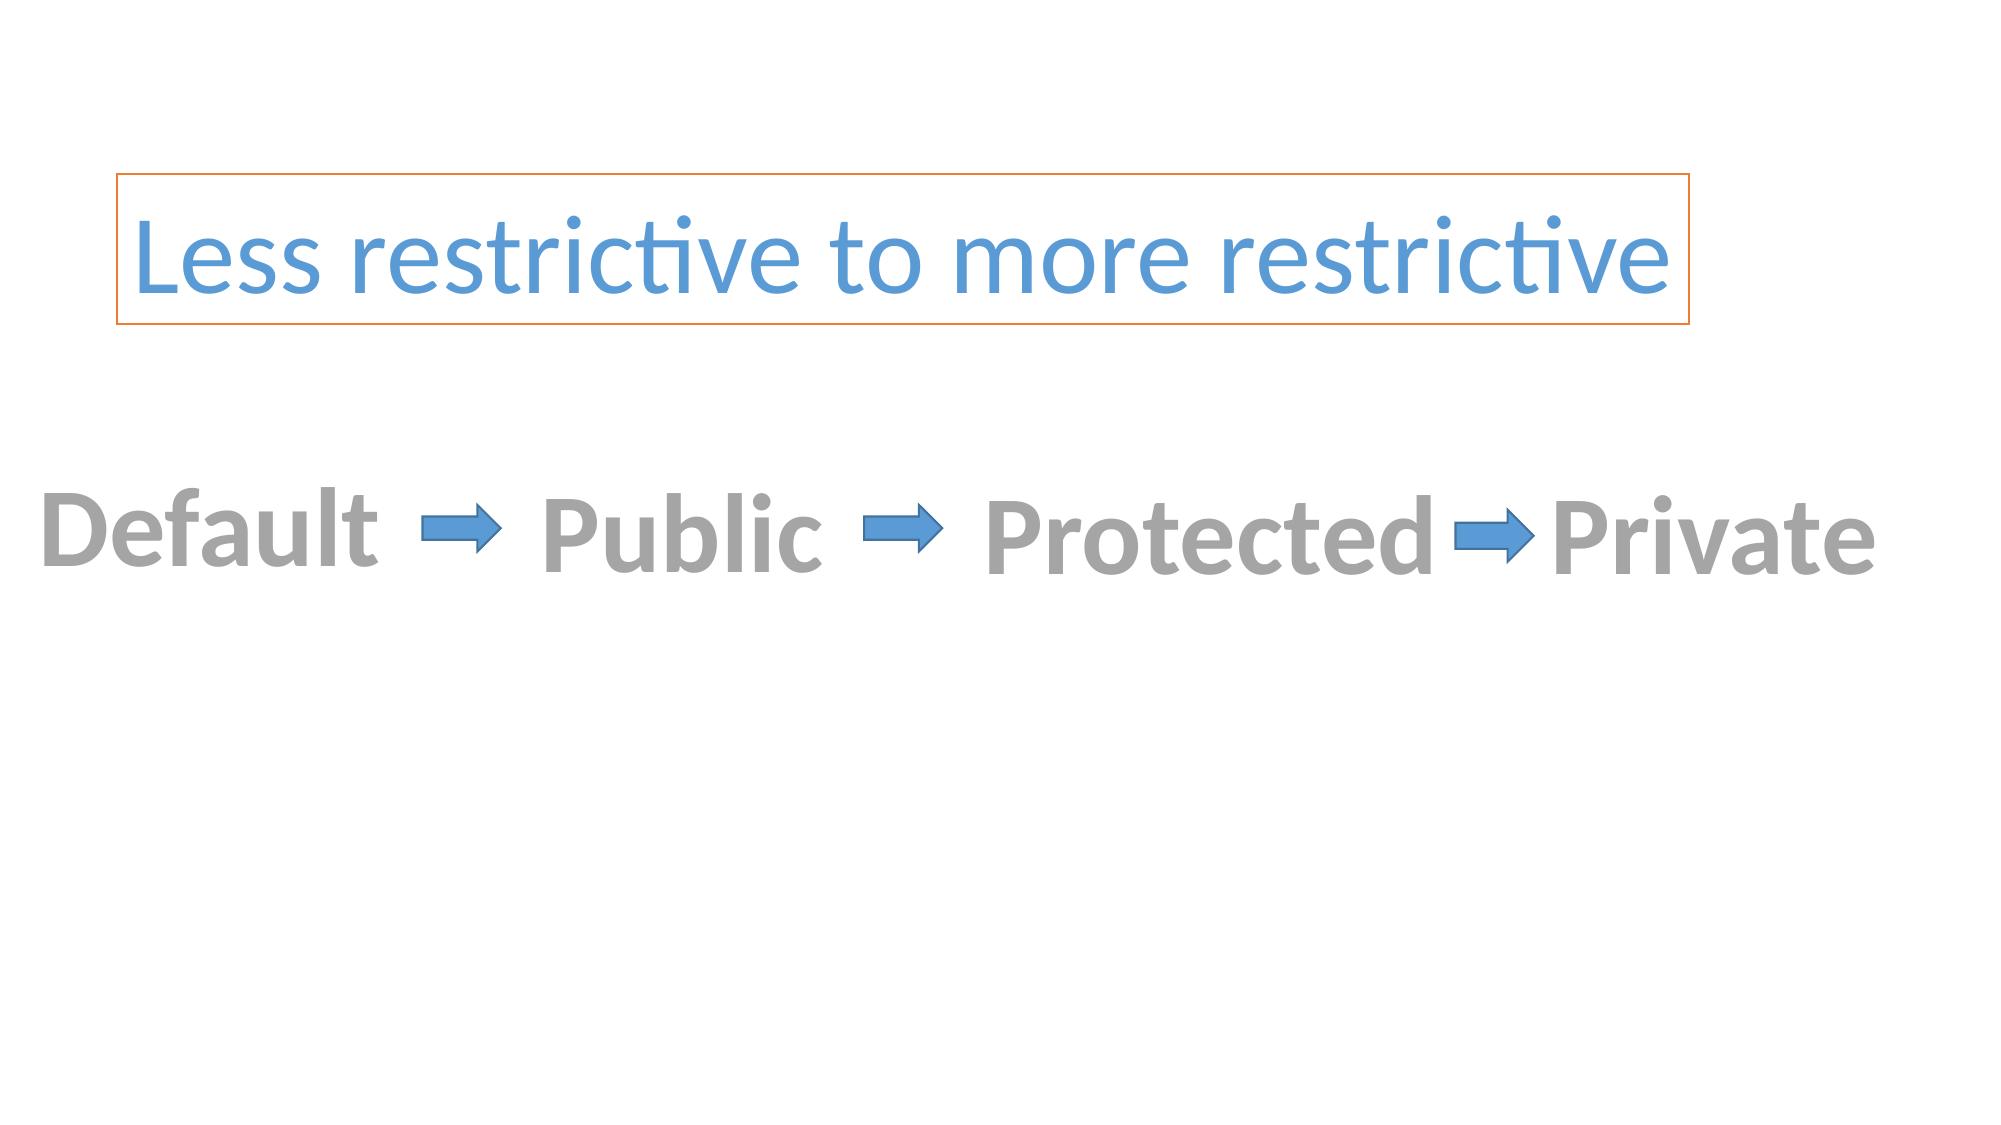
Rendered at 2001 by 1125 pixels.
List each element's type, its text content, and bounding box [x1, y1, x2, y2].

text_box [1454, 507, 1535, 565]
text_box [421, 502, 503, 554]
text_box Public [525, 452, 839, 603]
text_box Private [1535, 454, 1894, 605]
text_box Default [23, 446, 397, 597]
text_box [863, 502, 944, 554]
text_box Less restrictive to more restrictive [116, 173, 1690, 325]
text_box Protected [968, 454, 1454, 605]
